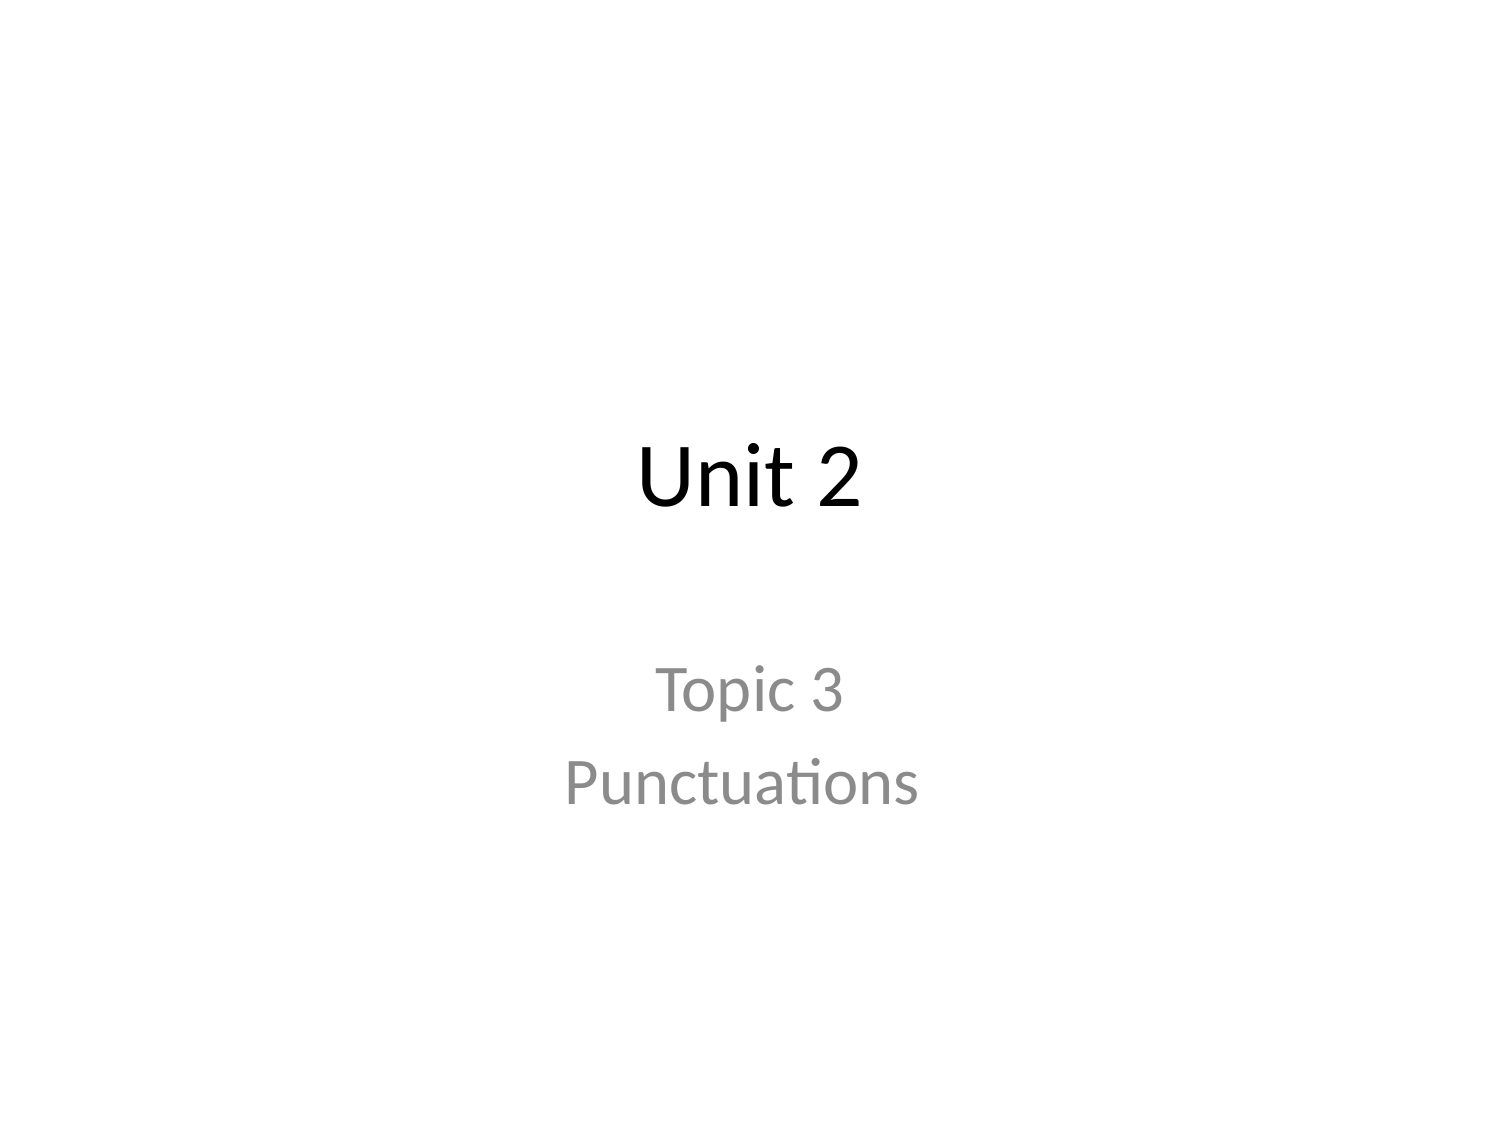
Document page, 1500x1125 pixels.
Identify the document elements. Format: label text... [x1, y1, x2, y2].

subtitle Topic 3 Punctuations [225, 637, 1275, 925]
title Unit 2 [112, 349, 1388, 591]
